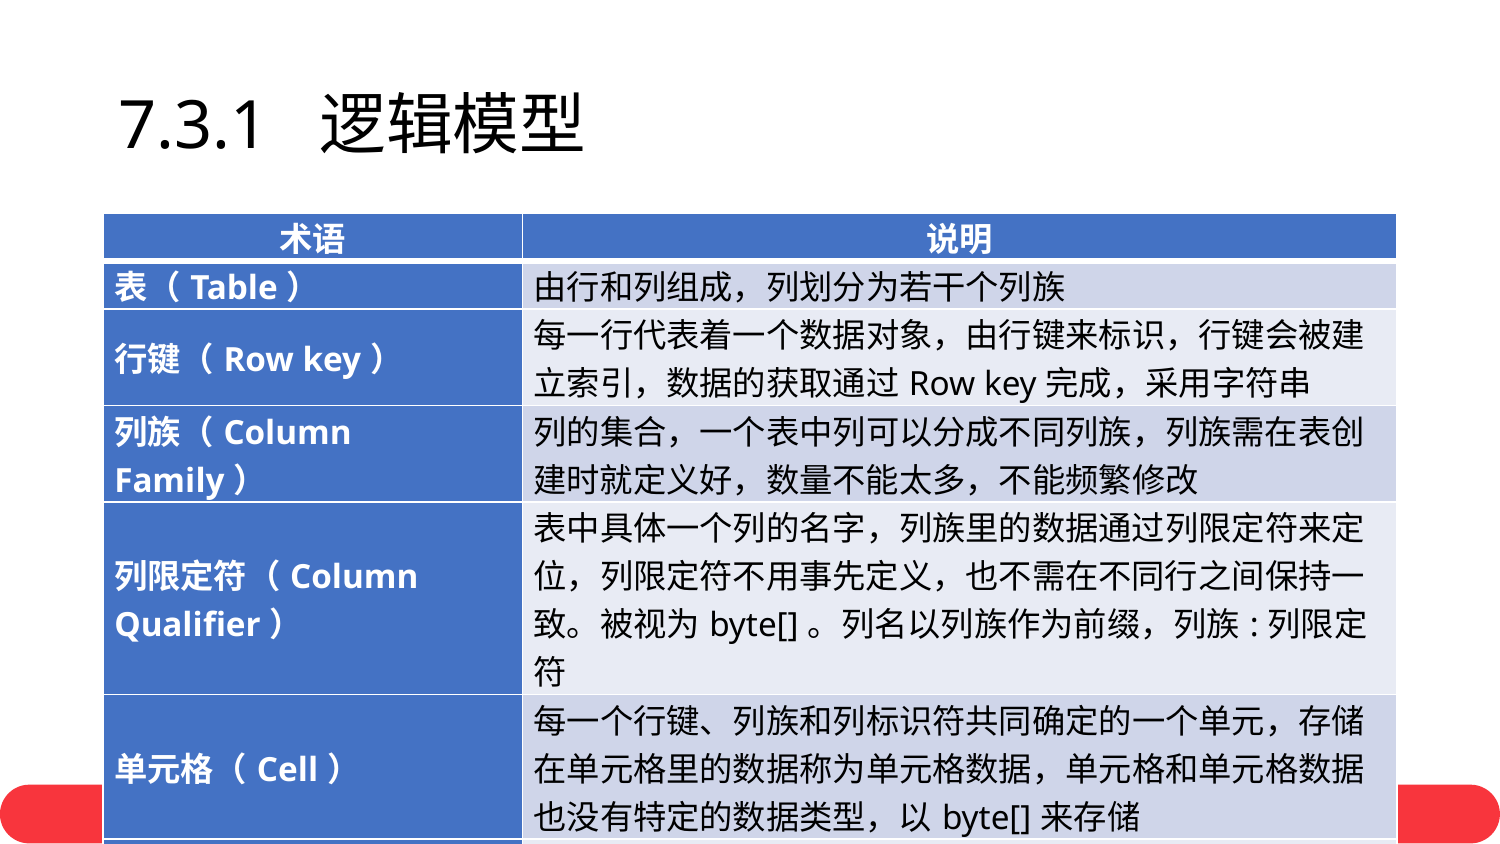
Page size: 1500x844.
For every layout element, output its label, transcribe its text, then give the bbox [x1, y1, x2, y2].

table_cell 每一个行键、列族和列标识符共同确定的一个单元，存储在单元格里的数据称为单元格数据，单元格和单元格数据也没有特定的数据类型，以byte[]来存储 [523, 695, 1396, 838]
table_header 术语 [104, 214, 522, 258]
table_cell 由行和列组成，列划分为若干个列族 [523, 264, 1396, 308]
table_cell 表中具体一个列的名字，列族里的数据通过列限定符来定位，列限定符不用事先定义，也不需在不同行之间保持一致。被视为byte[]。列名以列族作为前缀，列族:列限定符 [523, 503, 1396, 694]
table_cell 行键（Row key） [104, 310, 522, 405]
table_cell 单元格（Cell） [104, 695, 522, 838]
table_cell 时间戳（Timestamp） [104, 840, 522, 844]
table_cell 每一行代表着一个数据对象，由行键来标识，行键会被建立索引，数据的获取通过Row key完成，采用字符串 [523, 310, 1396, 405]
table_header 说明 [523, 214, 1396, 258]
table_cell 表（Table） [104, 264, 522, 308]
table_cell 列限定符（Column Qualifier） [104, 503, 522, 694]
title 7.3.1 逻辑模型 [103, 44, 1397, 208]
table_cell 列族（Column Family） [104, 406, 522, 501]
table_cell 每个单元格都保存着同一份数据的多个版本，这些版本采用时间戳进行索引。采用64位整型，降序存储 [523, 840, 1396, 844]
table_cell 列的集合，一个表中列可以分成不同列族，列族需在表创建时就定义好，数量不能太多，不能频繁修改 [523, 406, 1396, 501]
